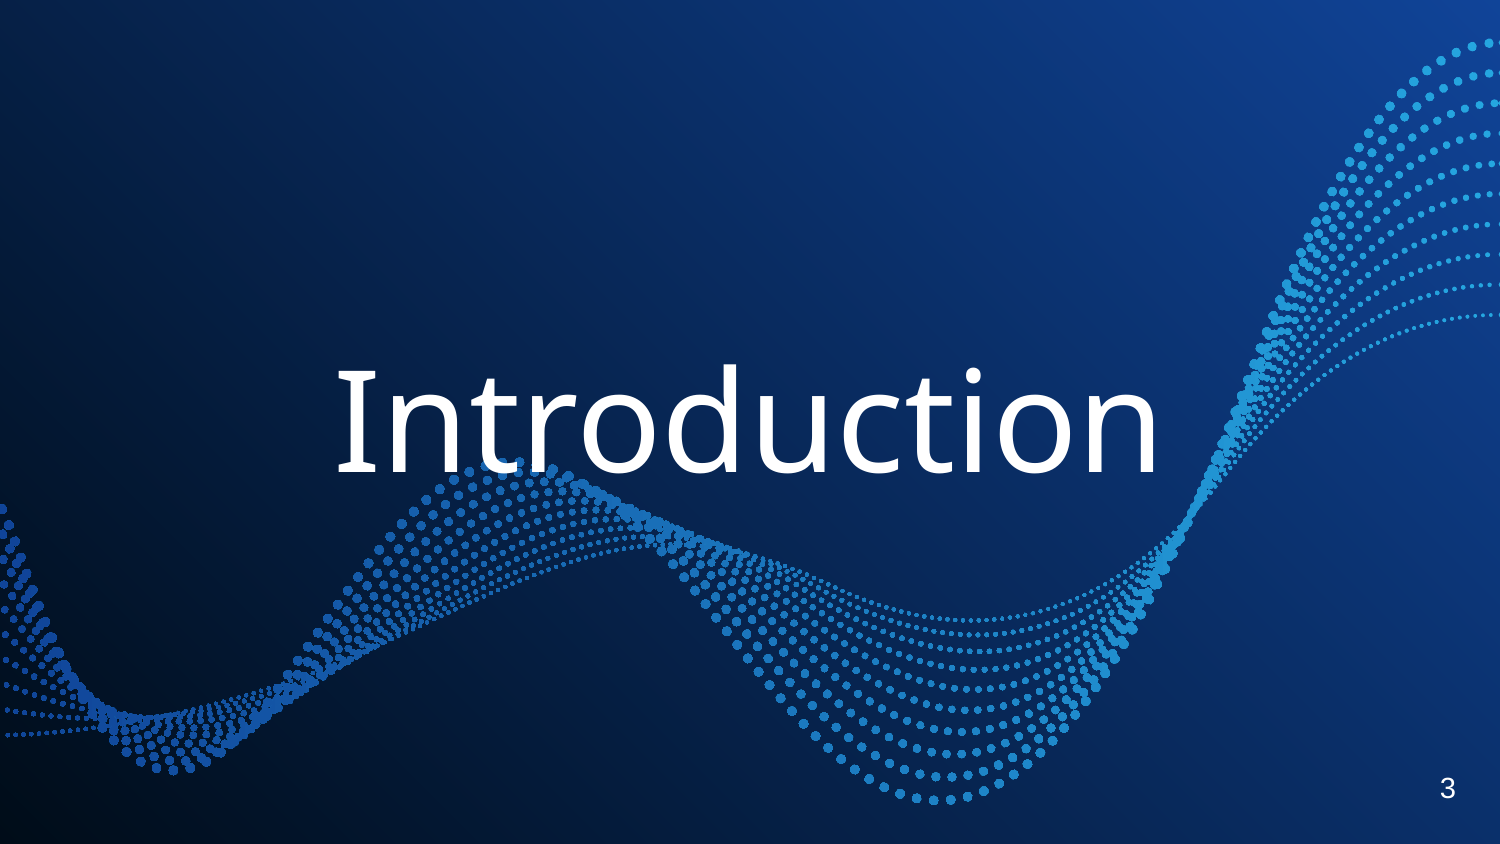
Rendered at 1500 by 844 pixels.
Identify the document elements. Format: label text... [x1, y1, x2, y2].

text_box 3 [1366, 754, 1457, 819]
title Introduction [170, 343, 1330, 501]
